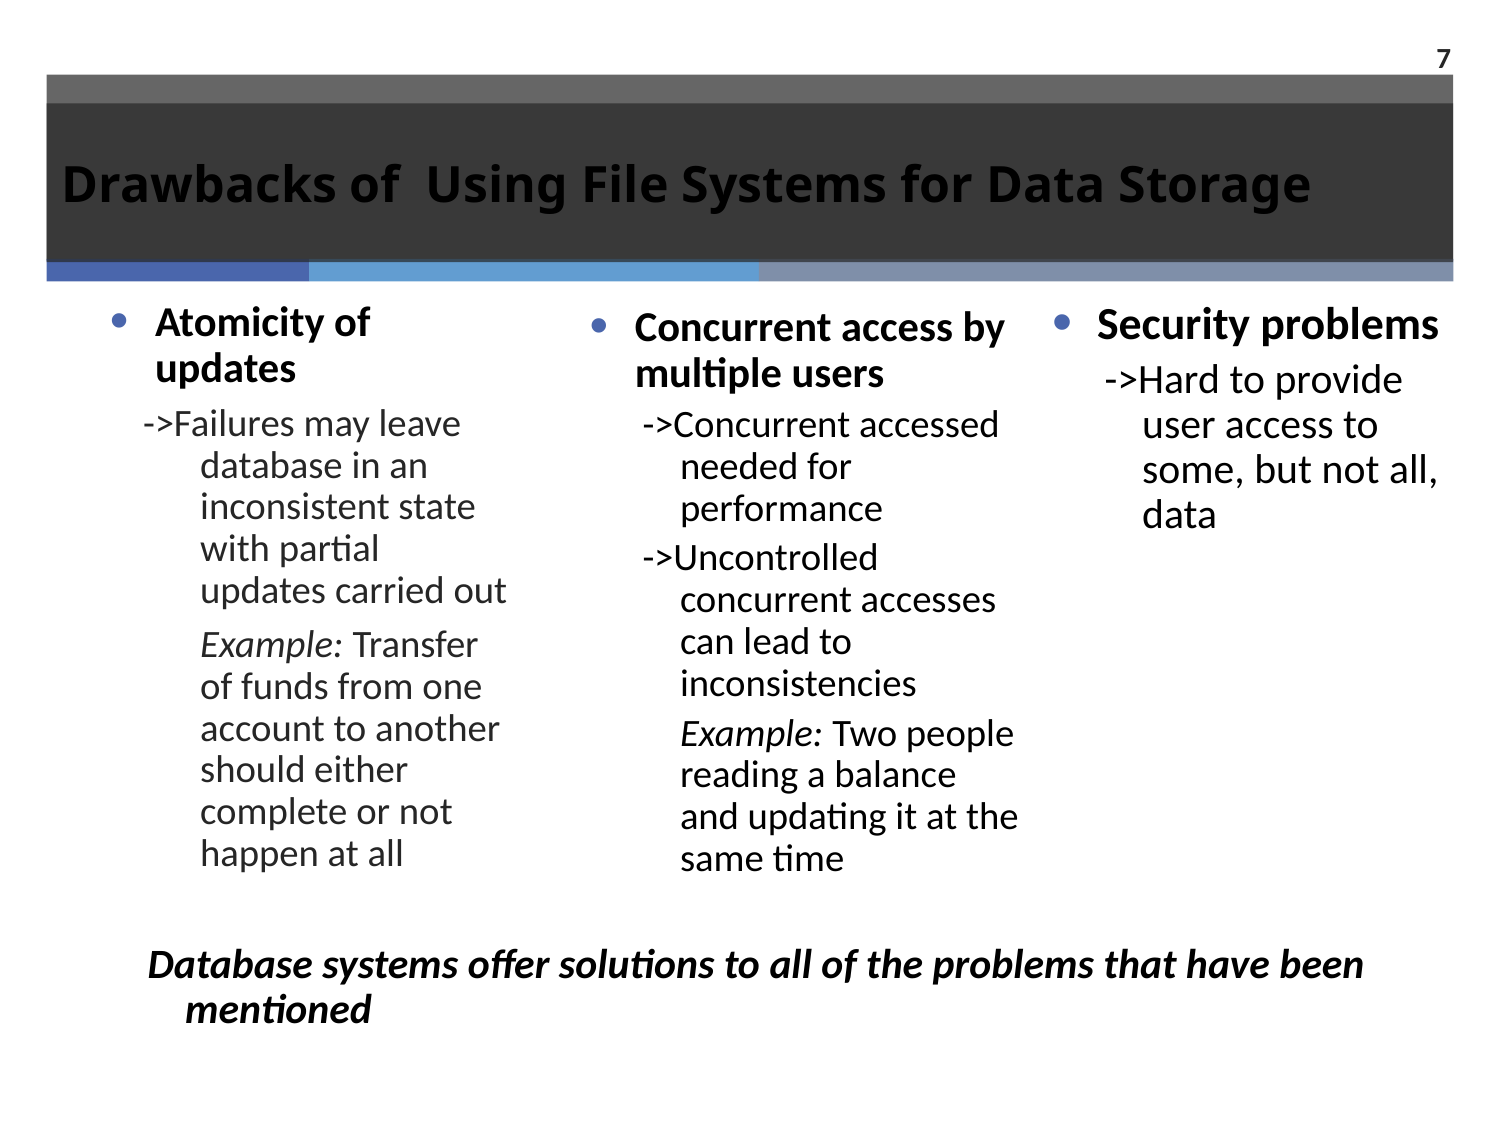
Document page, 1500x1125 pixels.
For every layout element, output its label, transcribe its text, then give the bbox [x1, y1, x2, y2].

slide_number 7 [1362, 27, 1466, 87]
text_box Security problems ->Hard to provide user access to some, but not all, data [992, 292, 1473, 935]
text_box Database systems offer solutions to all of the problems that have been mentioned [35, 935, 1500, 1125]
title Drawbacks of Using File Systems for Data Storage [46, 103, 1454, 263]
list Atomicity of updates ->Failures may leave database in an inconsistent state with partial updates carried out Example: Transfer of funds from one account to another should either complete or not happen at all [49, 291, 530, 918]
text_box Concurrent access by multiple users ->Concurrent accessed needed for performance ->Uncontrolled concurrent accesses can lead to inconsistencies Example: Two people reading a balance and updating it at the same time [529, 297, 992, 918]
